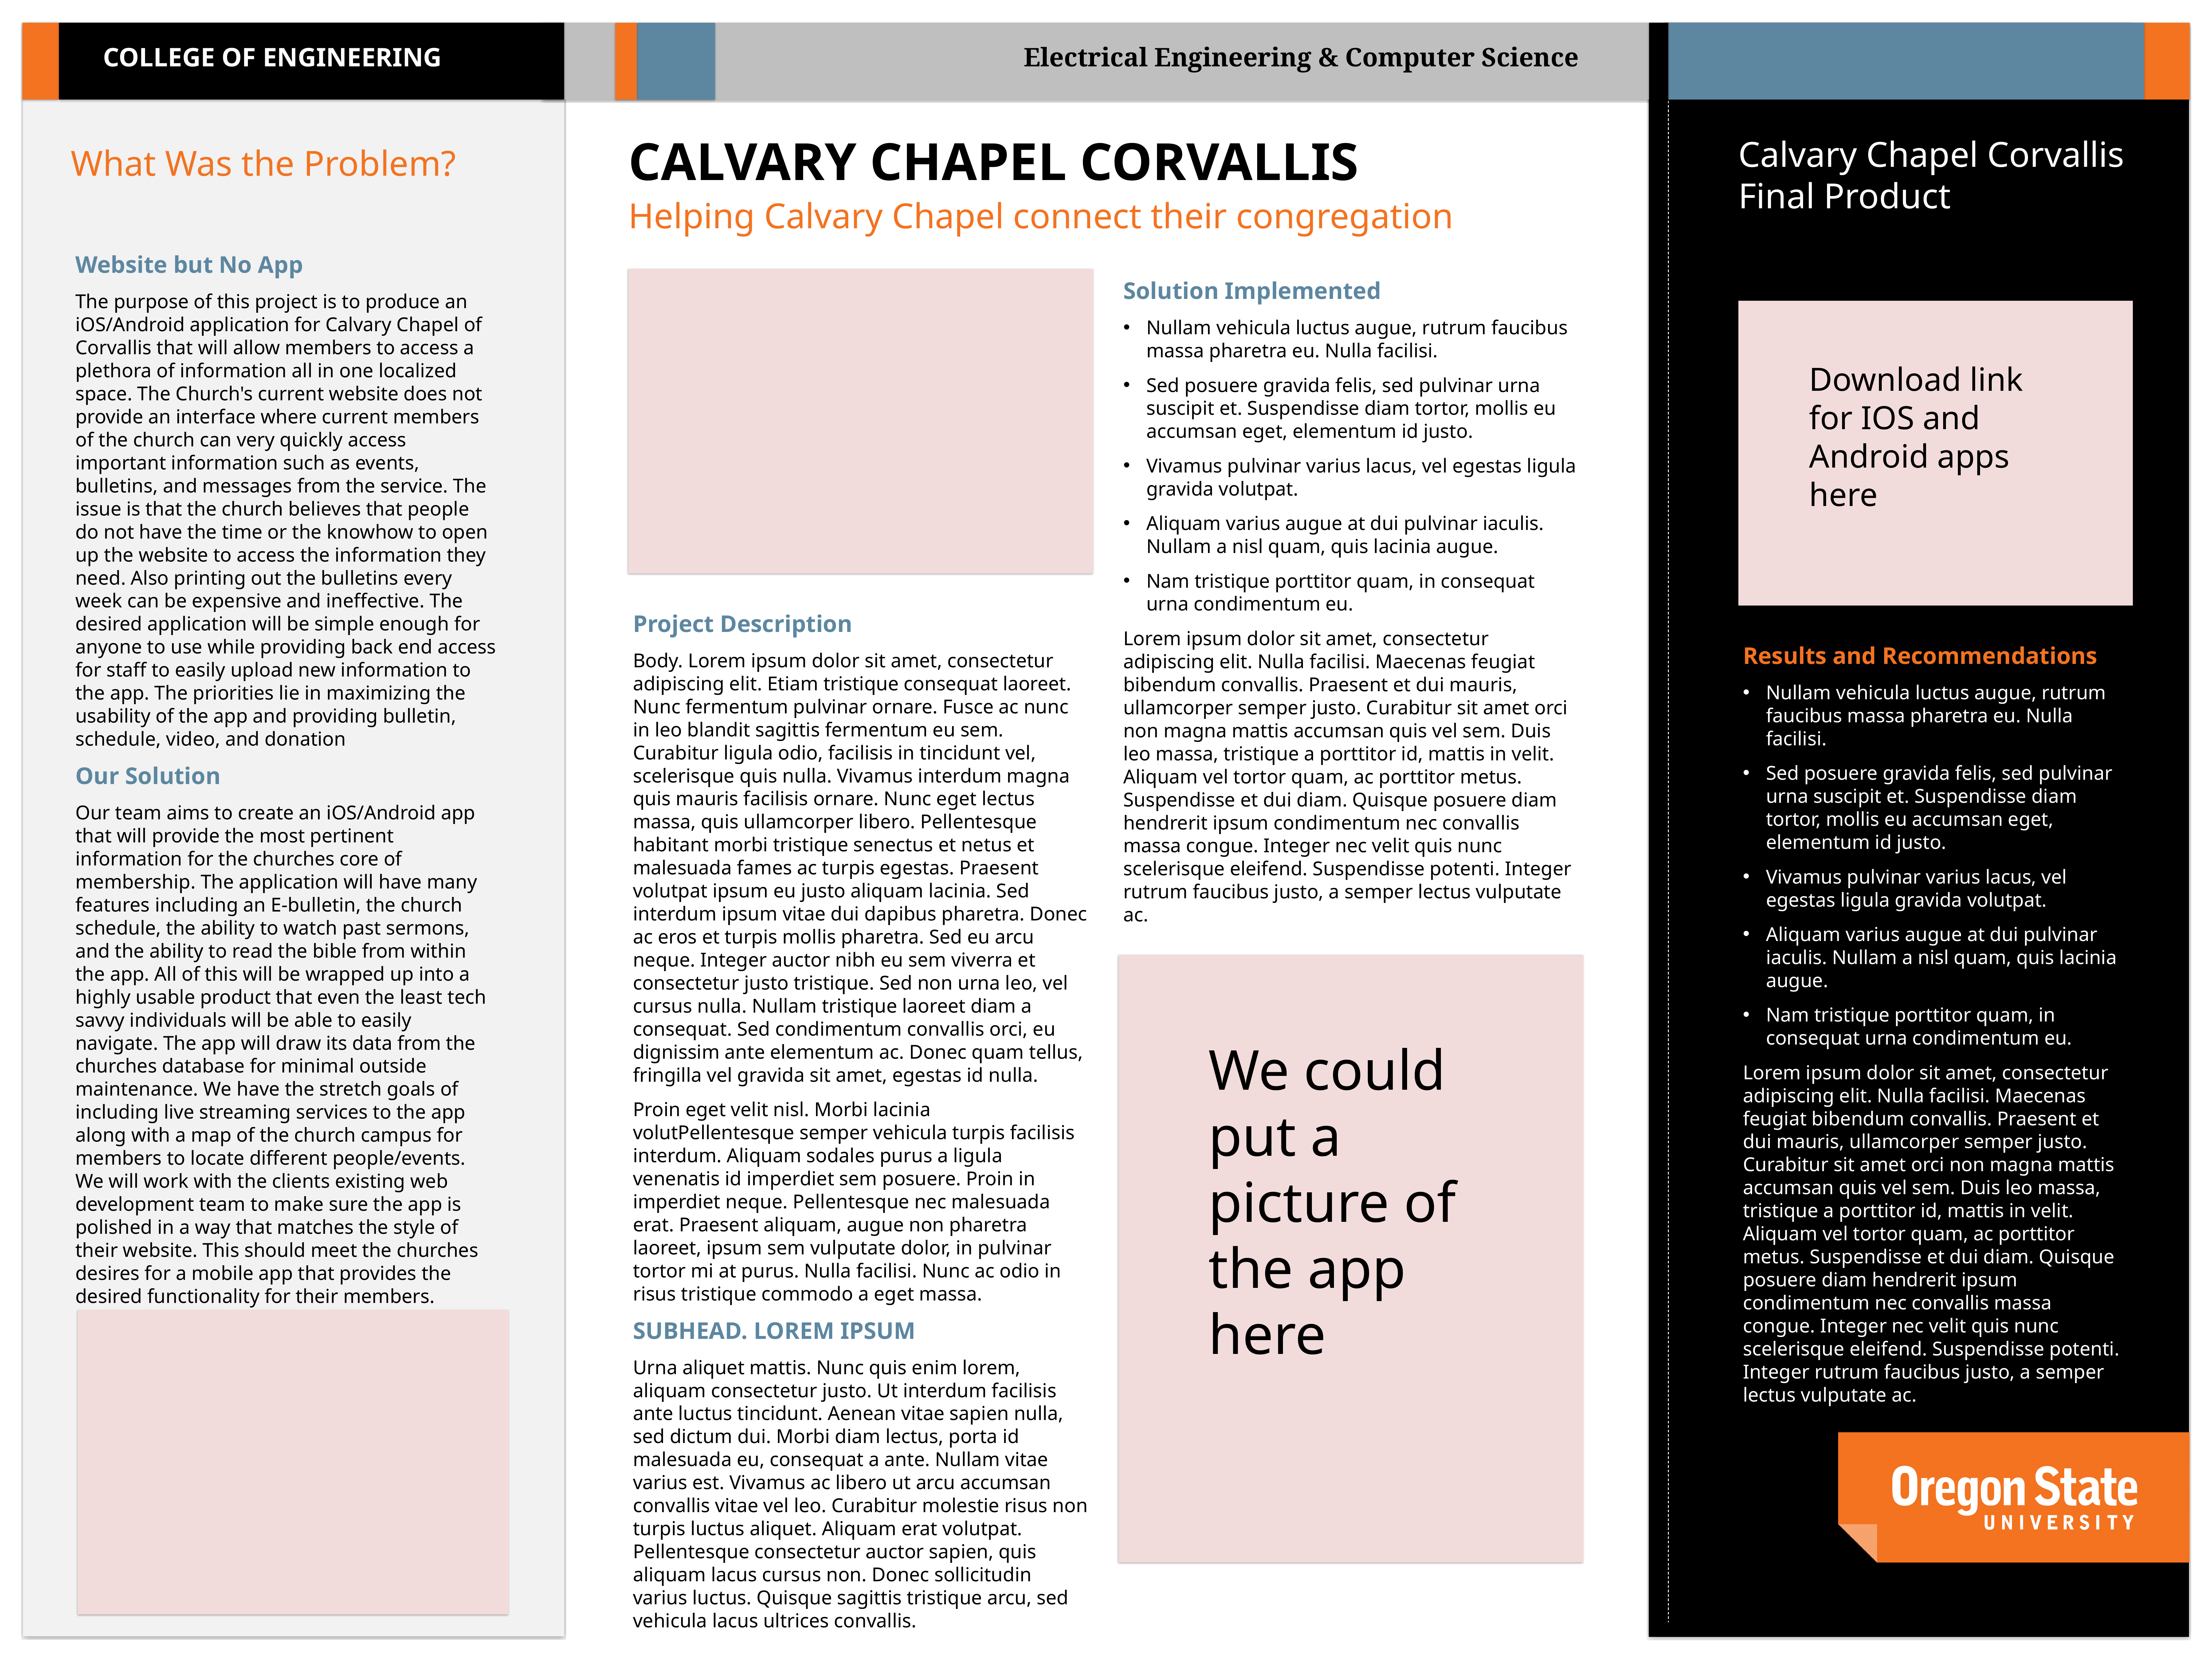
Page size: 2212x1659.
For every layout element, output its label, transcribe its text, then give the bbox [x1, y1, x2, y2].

text_box Download link for IOS and Android apps here [1805, 357, 2074, 515]
text_box [628, 269, 1093, 574]
text_box Calvary Chapel Corvallis Final Product [1738, 132, 2133, 241]
text_box [77, 1309, 509, 1615]
picture [1838, 1432, 2190, 1563]
text_box We could put a picture of the app here [1204, 1033, 1482, 1367]
text_box Website but No App The purpose of this project is to produce an iOS/Android application for Calvary Chapel of Corvallis that will allow members to access a plethora of information all in one localized space. The Church's current website does not provide an interface where current members of the church can very quickly access important information such as events, bulletins, and messages from the service. The issue is that the church believes that people do not have the time or the knowhow to open up the website to access the information they need. Also printing out the bulletins every week can be expensive and ineffective. The desired application will be simple enough for anyone to use while providing back end access for staff to easily upload new information to the app. The priorities lie in maximizing the usability of the app and providing bulletin, schedule, video, and donation Our Solution Our team aims to create an iOS/Android app that will provide the most pertinent information for the churches core of membership. The application will have many features including an E-bulletin, the church schedule, the ability to watch past sermons, and the ability to read the bible from within the app. All of this will be wrapped up into a highly usable product that even the least tech savvy individuals will be able to easily navigate. The app will draw its data from the churches database for minimal outside maintenance. We have the stretch goals of including live streaming services to the app along with a map of the church campus for members to locate different people/events. We will work with the clients existing web development team to make sure the app is polished in a way that matches the style of their website. This should meet the churches desires for a mobile app that provides the desired functionality for their members. [71, 248, 502, 1204]
text_box Results and Recommendations Nullam vehicula luctus augue, rutrum faucibus massa pharetra eu. Nulla facilisi. Sed posuere gravida felis, sed pulvinar urna suscipit et. Suspendisse diam tortor, mollis eu accumsan eget, elementum id justo. Vivamus pulvinar varius lacus, vel egestas ligula gravida volutpat. Aliquam varius augue at dui pulvinar iaculis. Nullam a nisl quam, quis lacinia augue. Nam tristique porttitor quam, in consequat urna condimentum eu. Lorem ipsum dolor sit amet, consectetur adipiscing elit. Nulla facilisi. Maecenas feugiat bibendum convallis. Praesent et dui mauris, ullamcorper semper justo. Curabitur sit amet orci non magna mattis accumsan quis vel sem. Duis leo massa, tristique a porttitor id, mattis in velit. Aliquam vel tortor quam, ac porttitor metus. Suspendisse et dui diam. Quisque posuere diam hendrerit ipsum condimentum nec convallis massa congue. Integer nec velit quis nunc scelerisque eleifend. Suspendisse potenti. Integer rutrum faucibus justo, a semper lectus vulputate ac. [1738, 639, 2133, 1426]
text_box Project Description Body. Lorem ipsum dolor sit amet, consectetur adipiscing elit. Etiam tristique consequat laoreet. Nunc fermentum pulvinar ornare. Fusce ac nunc in leo blandit sagittis fermentum eu sem. Curabitur ligula odio, facilisis in tincidunt vel, scelerisque quis nulla. Vivamus interdum magna quis mauris facilisis ornare. Nunc eget lectus massa, quis ullamcorper libero. Pellentesque habitant morbi tristique senectus et netus et malesuada fames ac turpis egestas. Praesent volutpat ipsum eu justo aliquam lacinia. Sed interdum ipsum vitae dui dapibus pharetra. Donec ac eros et turpis mollis pharetra. Sed eu arcu neque. Integer auctor nibh eu sem viverra et consectetur justo tristique. Sed non urna leo, vel cursus nulla. Nullam tristique laoreet diam a consequat. Sed condimentum convallis orci, eu dignissim ante elementum ac. Donec quam tellus, fringilla vel gravida sit amet, egestas id nulla. Proin eget velit nisl. Morbi lacinia volutPellentesque semper vehicula turpis facilisis interdum. Aliquam sodales purus a ligula venenatis id imperdiet sem posuere. Proin in imperdiet neque. Pellentesque nec malesuada erat. Praesent aliquam, augue non pharetra laoreet, ipsum sem vulputate dolor, in pulvinar tortor mi at purus. Nulla facilisi. Nunc ac odio in risus tristique commodo a eget massa. SUBHEAD. LOREM IPSUM Urna aliquet mattis. Nunc quis enim lorem, aliquam consectetur justo. Ut interdum facilisis ante luctus tincidunt. Aenean vitae sapien nulla, sed dictum dui. Morbi diam lectus, porta id malesuada eu, consequat a ante. Nullam vitae varius est. Vivamus ac libero ut arcu accumsan convallis vitae vel leo. Curabitur molestie risus non turpis luctus aliquet. Aliquam erat volutpat. Pellentesque consectetur auctor sapien, quis aliquam lacus cursus non. Donec sollicitudin varius luctus. Quisque sagittis tristique arcu, sed vehicula lacus ultrices convallis. [628, 606, 1093, 1563]
subtitle Helping Calvary Chapel connect their congregation [628, 194, 1584, 295]
text_box [1119, 955, 1584, 1563]
title Calvary Chapel Corvallis [628, 125, 1584, 194]
text_box What Was the Problem? [71, 141, 502, 226]
text_box Solution Implemented Nullam vehicula luctus augue, rutrum faucibus massa pharetra eu. Nulla facilisi. Sed posuere gravida felis, sed pulvinar urna suscipit et. Suspendisse diam tortor, mollis eu accumsan eget, elementum id justo. Vivamus pulvinar varius lacus, vel egestas ligula gravida volutpat. Aliquam varius augue at dui pulvinar iaculis. Nullam a nisl quam, quis lacinia augue. Nam tristique porttitor quam, in consequat urna condimentum eu. Lorem ipsum dolor sit amet, consectetur adipiscing elit. Nulla facilisi. Maecenas feugiat bibendum convallis. Praesent et dui mauris, ullamcorper semper justo. Curabitur sit amet orci non magna mattis accumsan quis vel sem. Duis leo massa, tristique a porttitor id, mattis in velit. Aliquam vel tortor quam, ac porttitor metus. Suspendisse et dui diam. Quisque posuere diam hendrerit ipsum condimentum nec convallis massa congue. Integer nec velit quis nunc scelerisque eleifend. Suspendisse potenti. Integer rutrum faucibus justo, a semper lectus vulputate ac. [1119, 274, 1584, 955]
text_box [1738, 300, 2133, 606]
